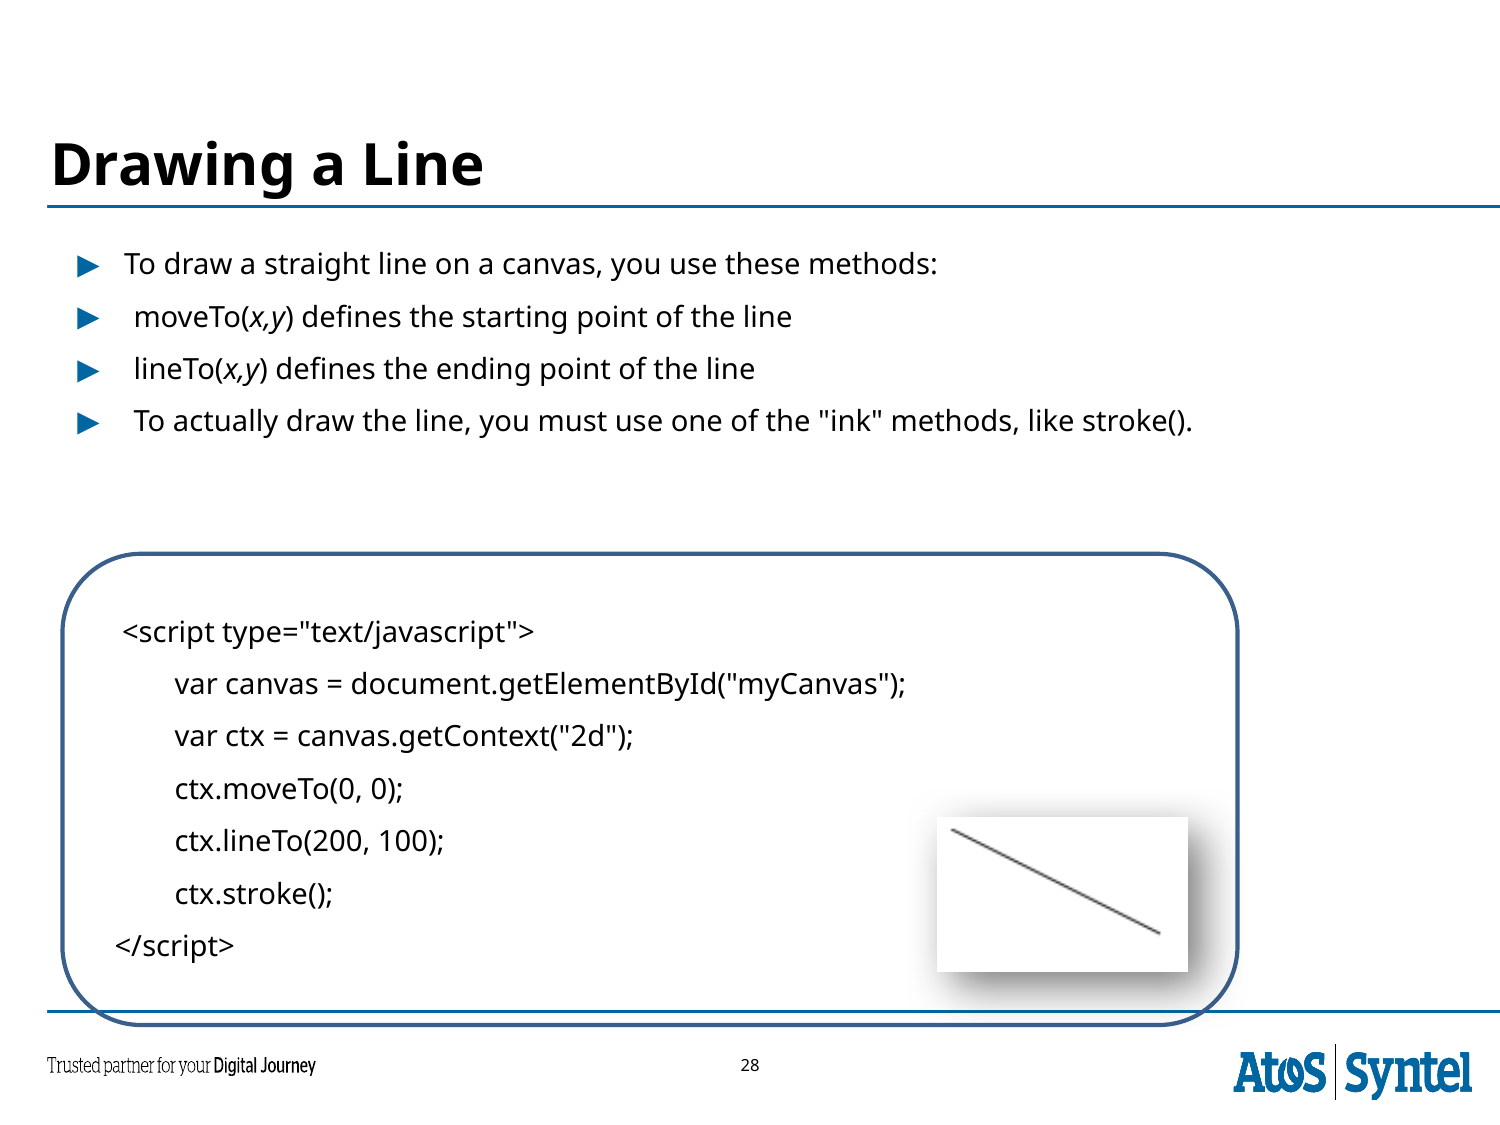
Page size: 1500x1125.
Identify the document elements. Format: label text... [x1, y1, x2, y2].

text_box Drawing a Line [49, 84, 1474, 187]
text_box <script type="text/javascript"> var canvas = document.getElementById("myCanvas"); var ctx = canvas.getContext("2d"); ctx.moveTo(0, 0); ctx.lineTo(200, 100); ctx.stroke(); </script> [24, 588, 1150, 970]
text_box To draw a straight line on a canvas, you use these methods: moveTo(x,y) defines the starting point of the line lineTo(x,y) defines the ending point of the line To actually draw the line, you must use one of the "ink" methods, like stroke(). [62, 220, 1300, 498]
text_box [66, 970, 1198, 1026]
text_box [76, 553, 1238, 967]
picture [937, 817, 1188, 972]
